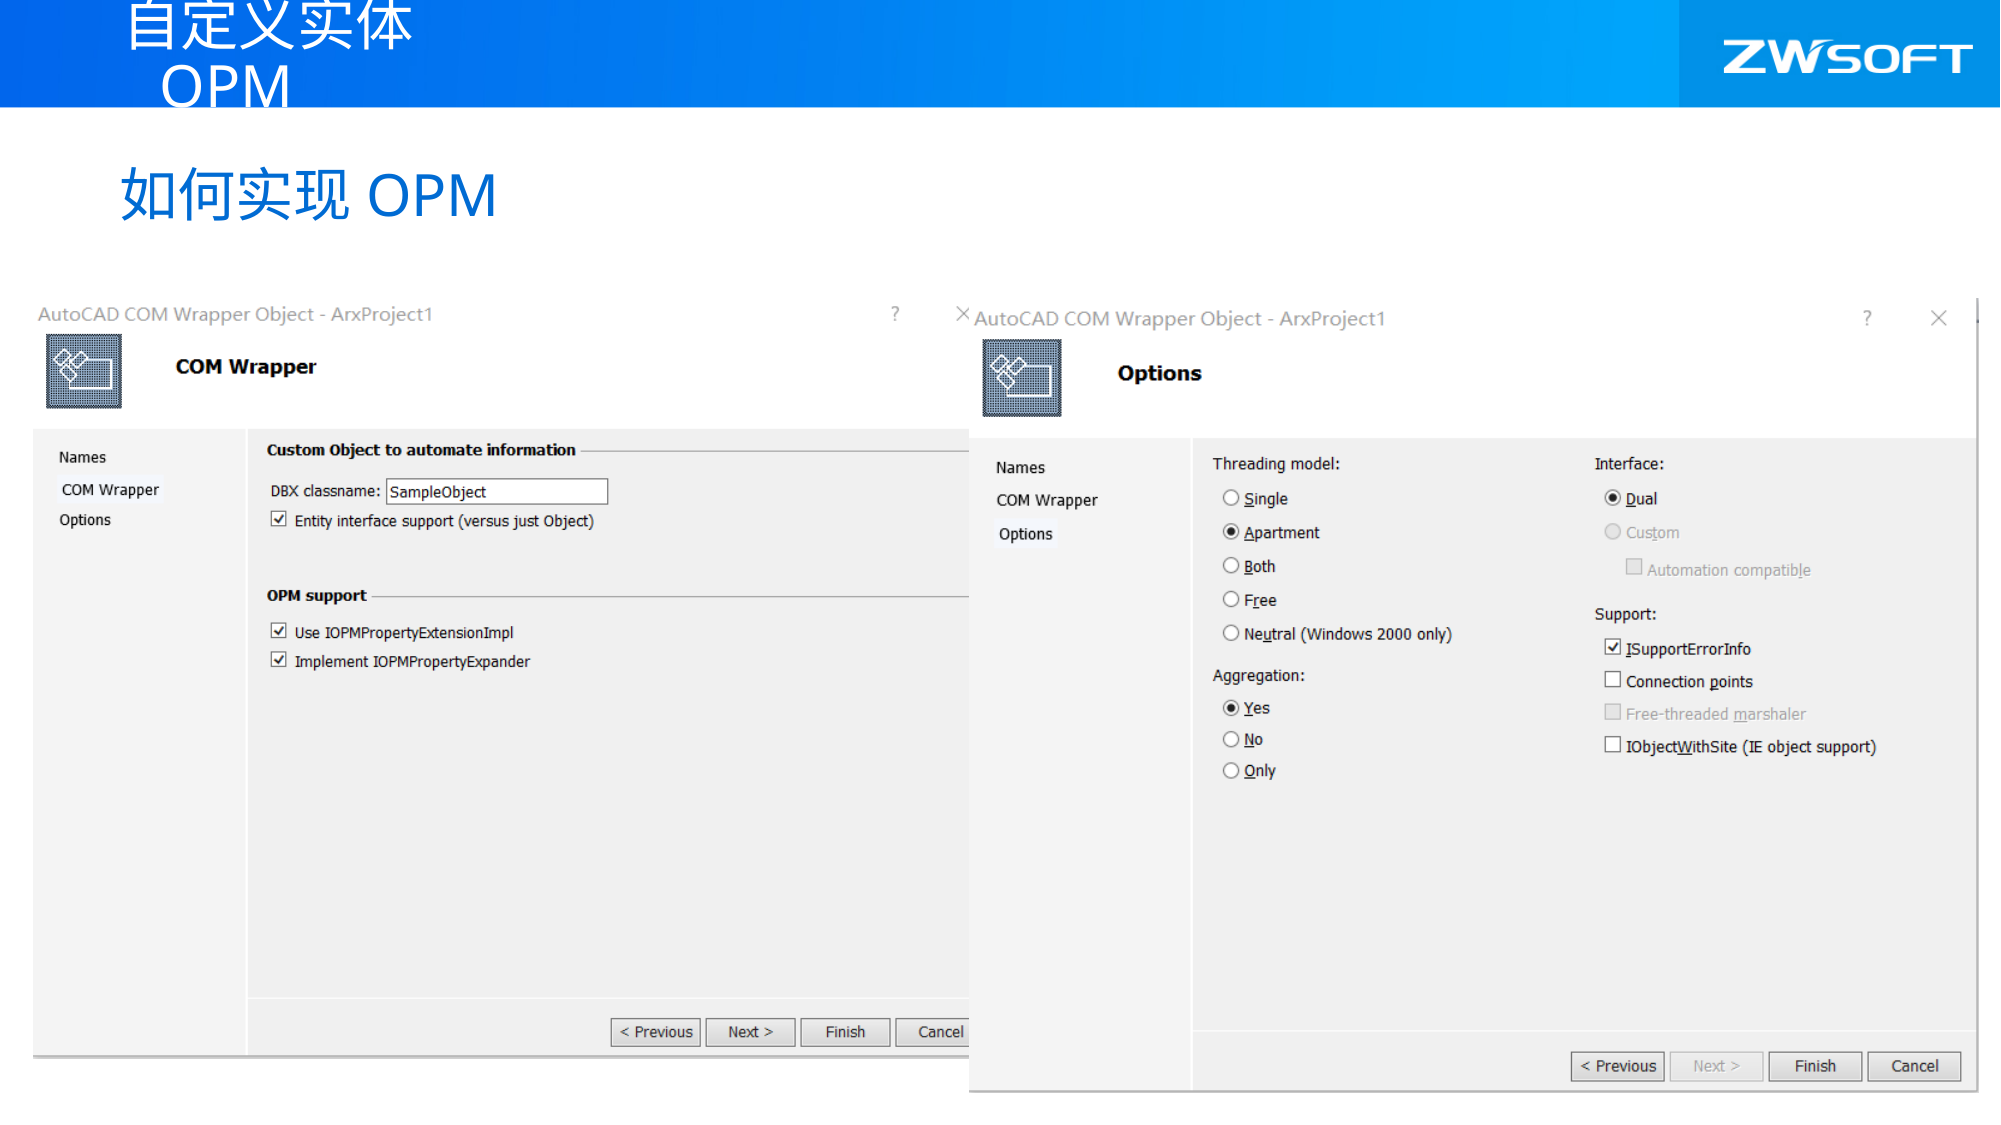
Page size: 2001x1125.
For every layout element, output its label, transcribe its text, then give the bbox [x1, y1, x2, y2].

title 如何实现OPM [104, 158, 1893, 238]
picture [0, 0, 2000, 1125]
list 自定义实体OPM [107, 18, 574, 97]
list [33, 298, 969, 1059]
